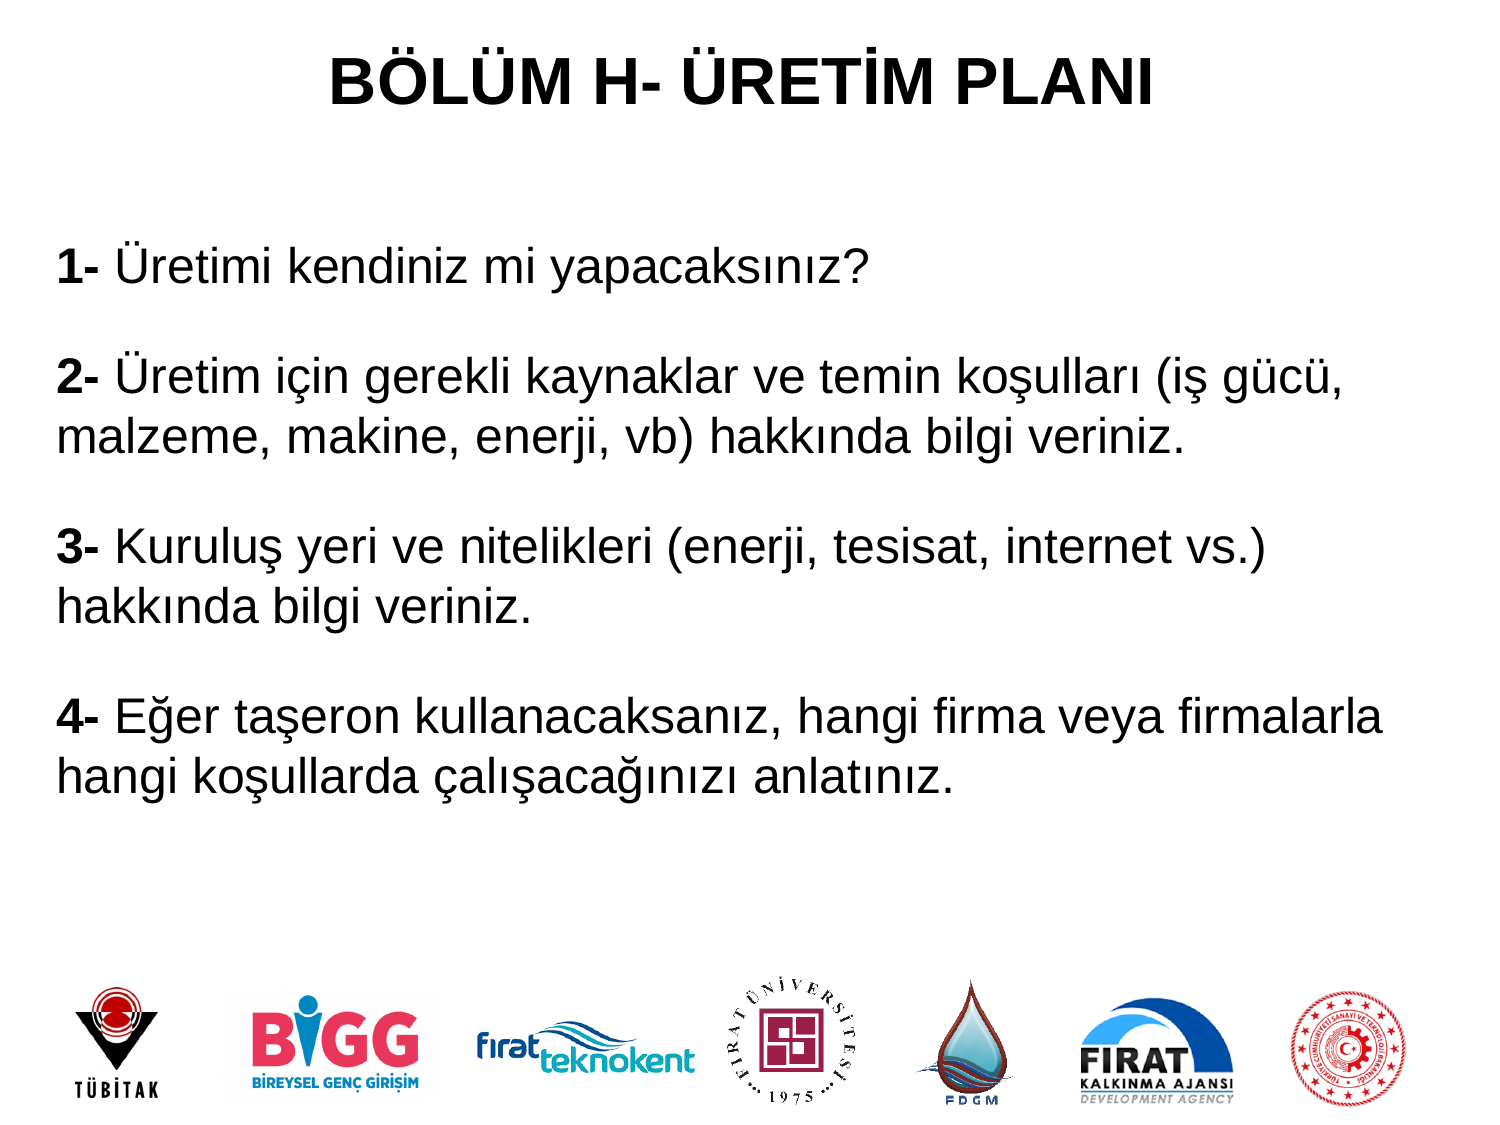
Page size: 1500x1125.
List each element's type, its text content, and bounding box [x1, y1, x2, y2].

picture [218, 987, 437, 1103]
picture [1271, 971, 1425, 1125]
picture [707, 974, 869, 1109]
picture [477, 1014, 695, 1080]
picture [75, 987, 158, 1098]
picture [903, 971, 1041, 1109]
title BÖLÜM H- ÜRETİM PLANI [123, 30, 1361, 125]
picture [1075, 991, 1240, 1109]
list 1- Üretimi kendiniz mi yapacaksınız? 2- Üretim için gerekli kaynaklar ve temin koşulları (iş gücü, malzeme, makine, enerji, vb) hakkında bilgi veriniz. 3- Kuruluş yeri ve nitelikleri (enerji, tesisat, internet vs.) hakkında bilgi veriniz. 4- Eğer taşeron kullanacaksanız, hangi firma veya firmalarla hangi koşullarda çalışacağınızı anlatınız. [41, 225, 1459, 900]
